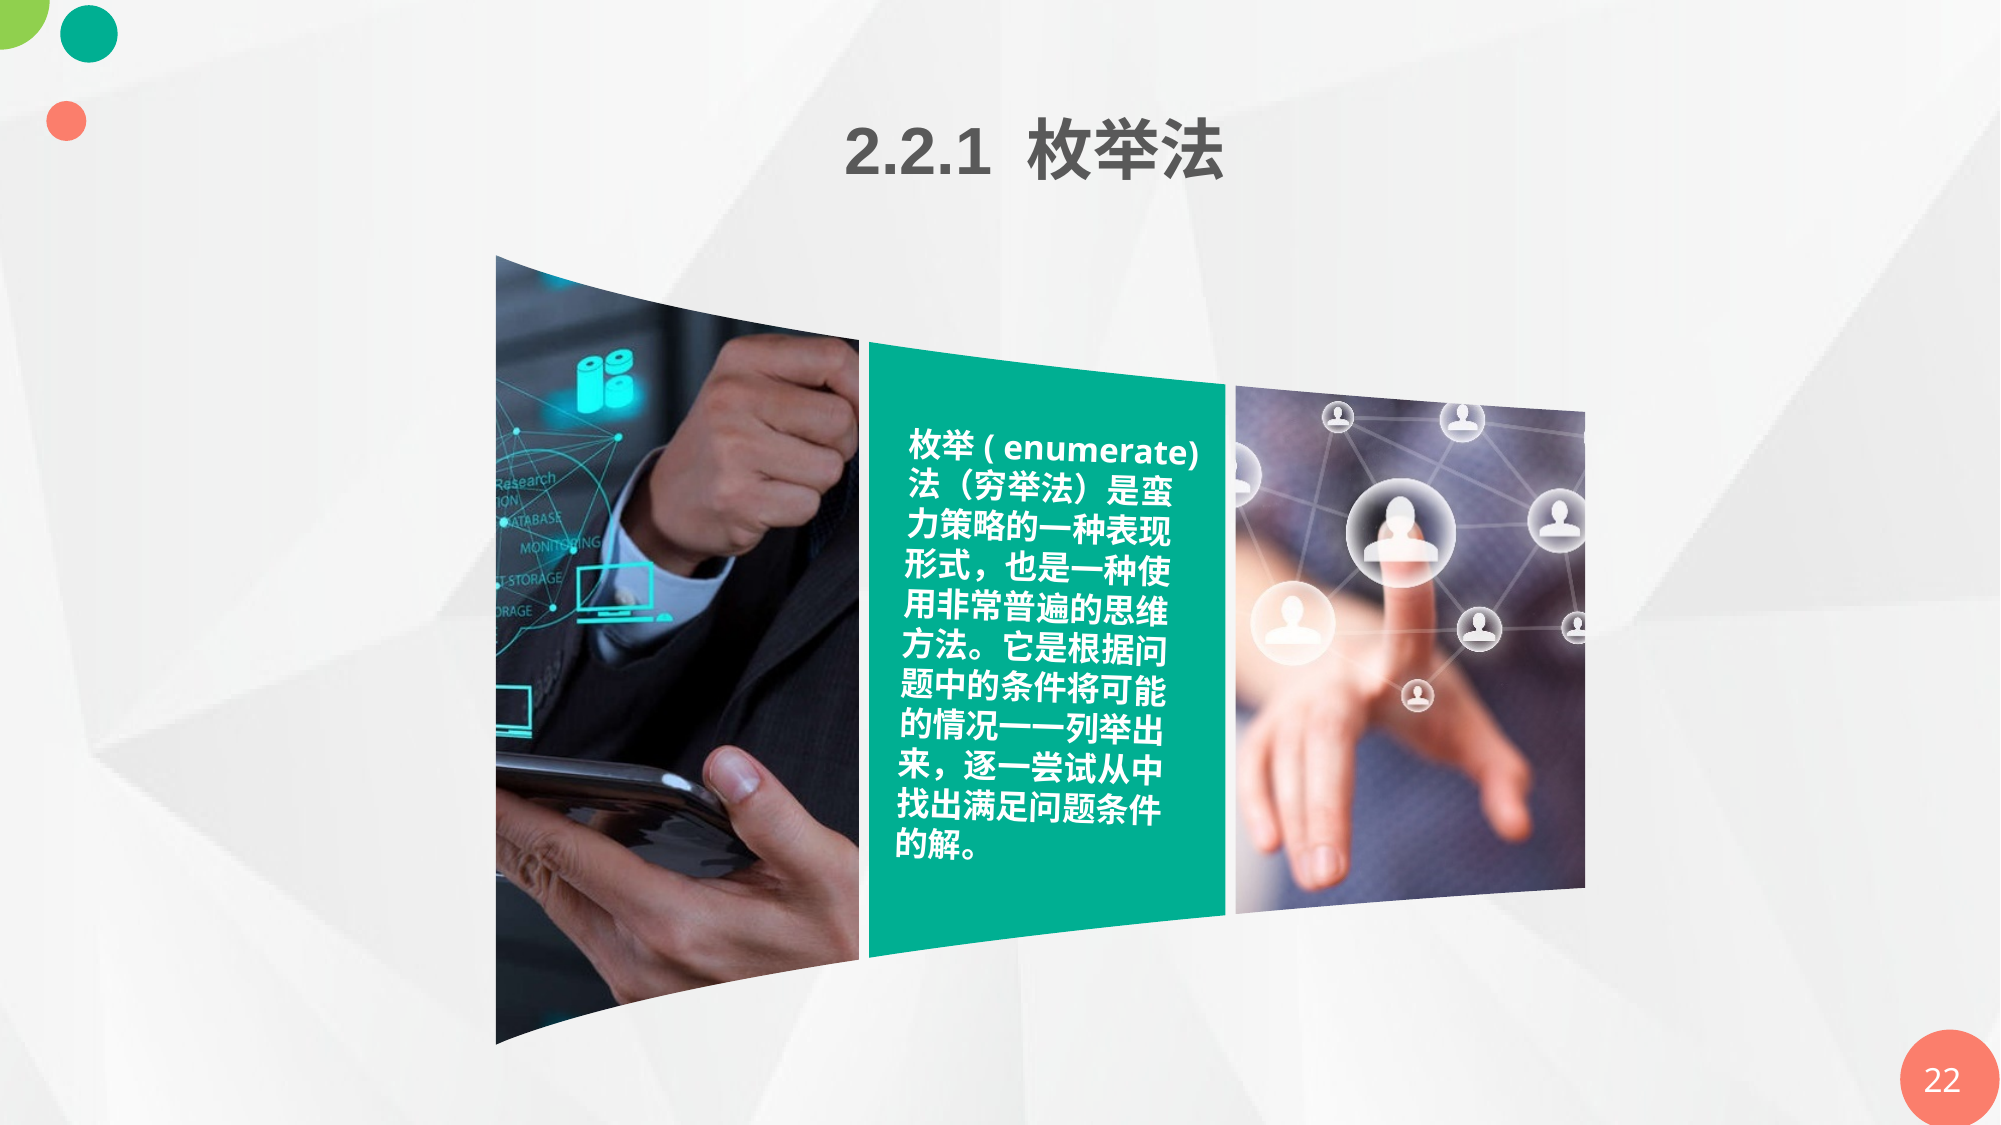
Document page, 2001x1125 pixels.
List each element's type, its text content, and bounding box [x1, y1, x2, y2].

text_box [868, 340, 1227, 959]
text_box [1234, 384, 1587, 916]
text_box 枚举( enumerate)法（穷举法）是蛮力策略的一种表现形式，也是一种使用非常普遍的思维方法。它是根据问题中的条件将可能的情况一一列举出来，逐一尝试从中找出满足问题条件的解。 [879, 414, 1216, 880]
text_box [494, 253, 860, 1047]
text_box 2.2.1 枚举法 [829, 100, 1242, 196]
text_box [0, 0, 2000, 1125]
